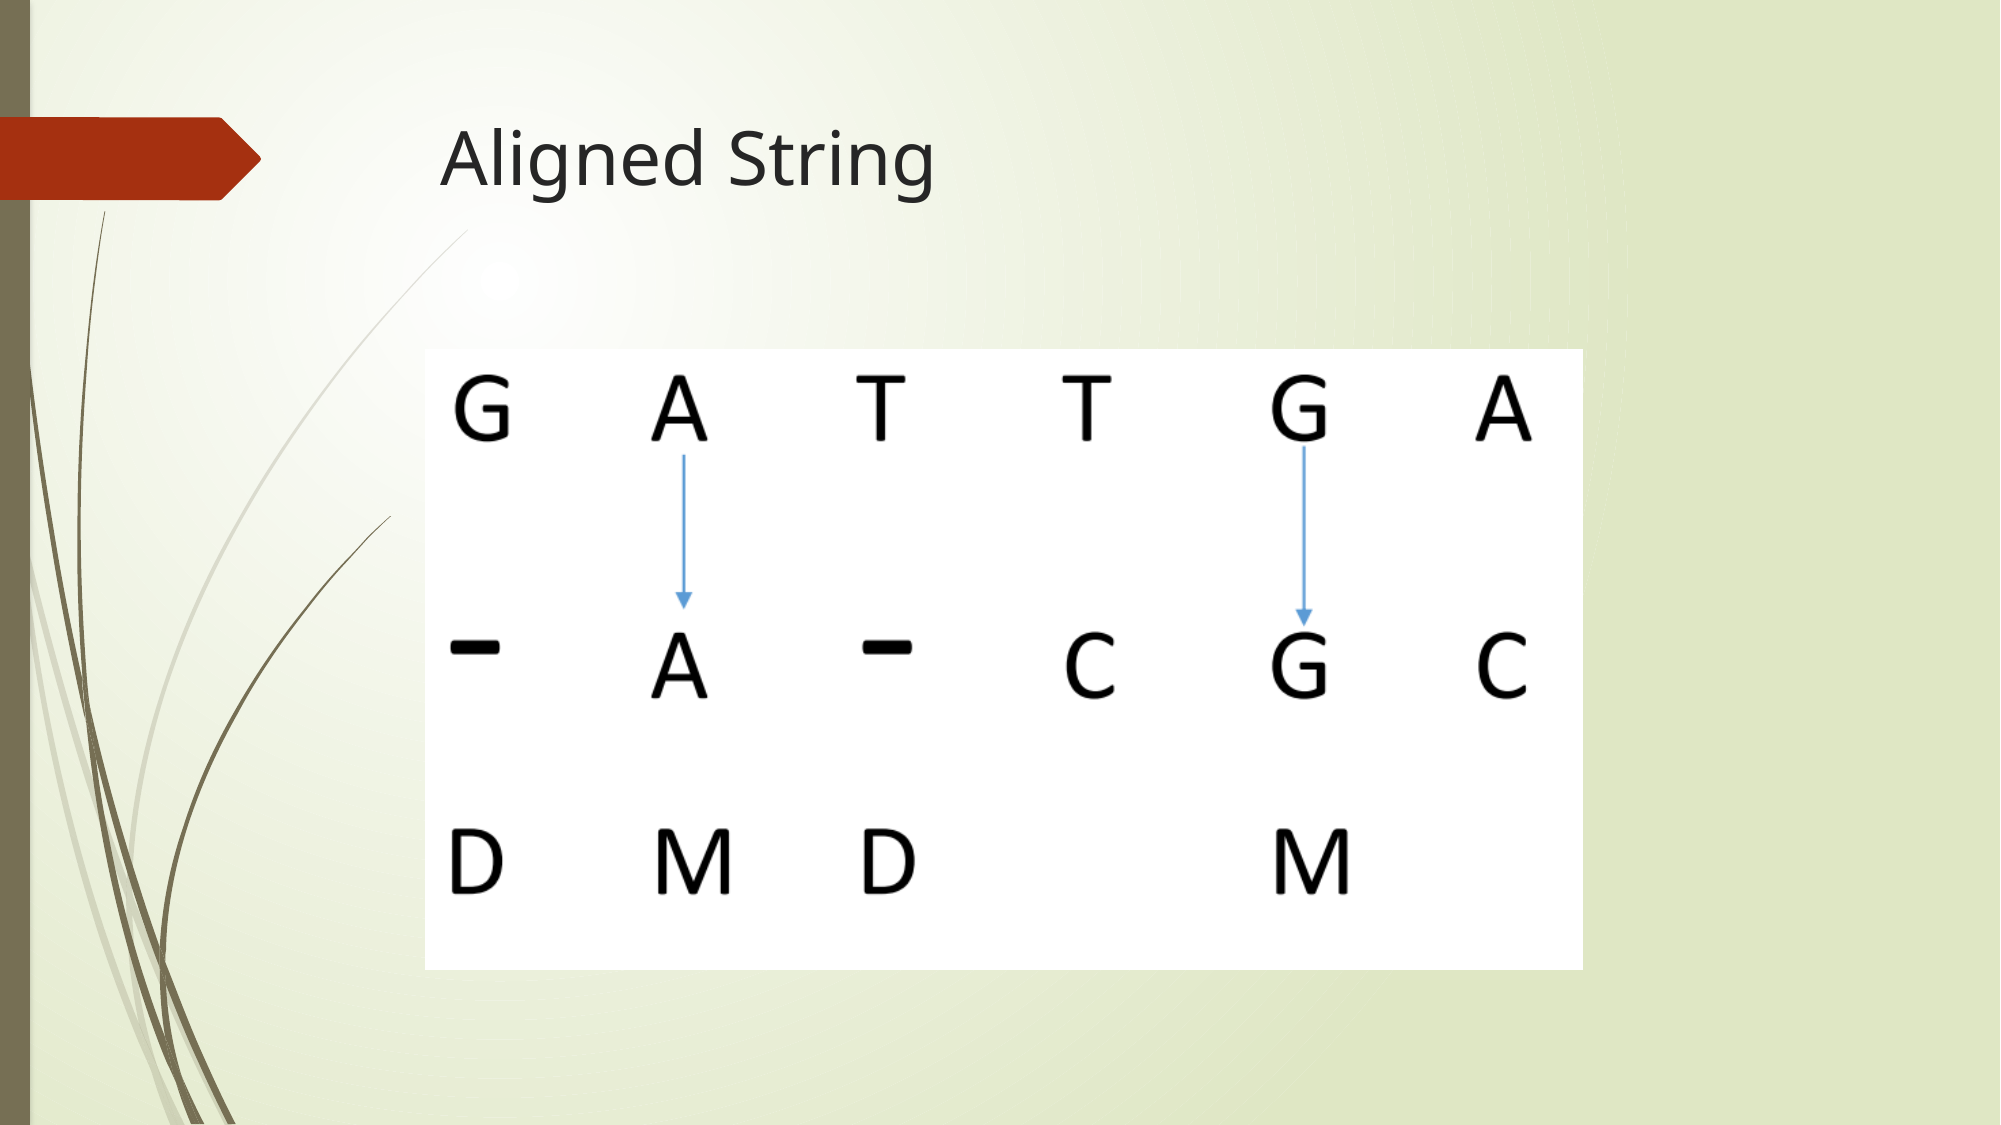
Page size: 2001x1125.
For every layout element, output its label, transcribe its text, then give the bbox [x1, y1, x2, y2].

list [425, 349, 1583, 971]
title Aligned String [425, 102, 1888, 313]
